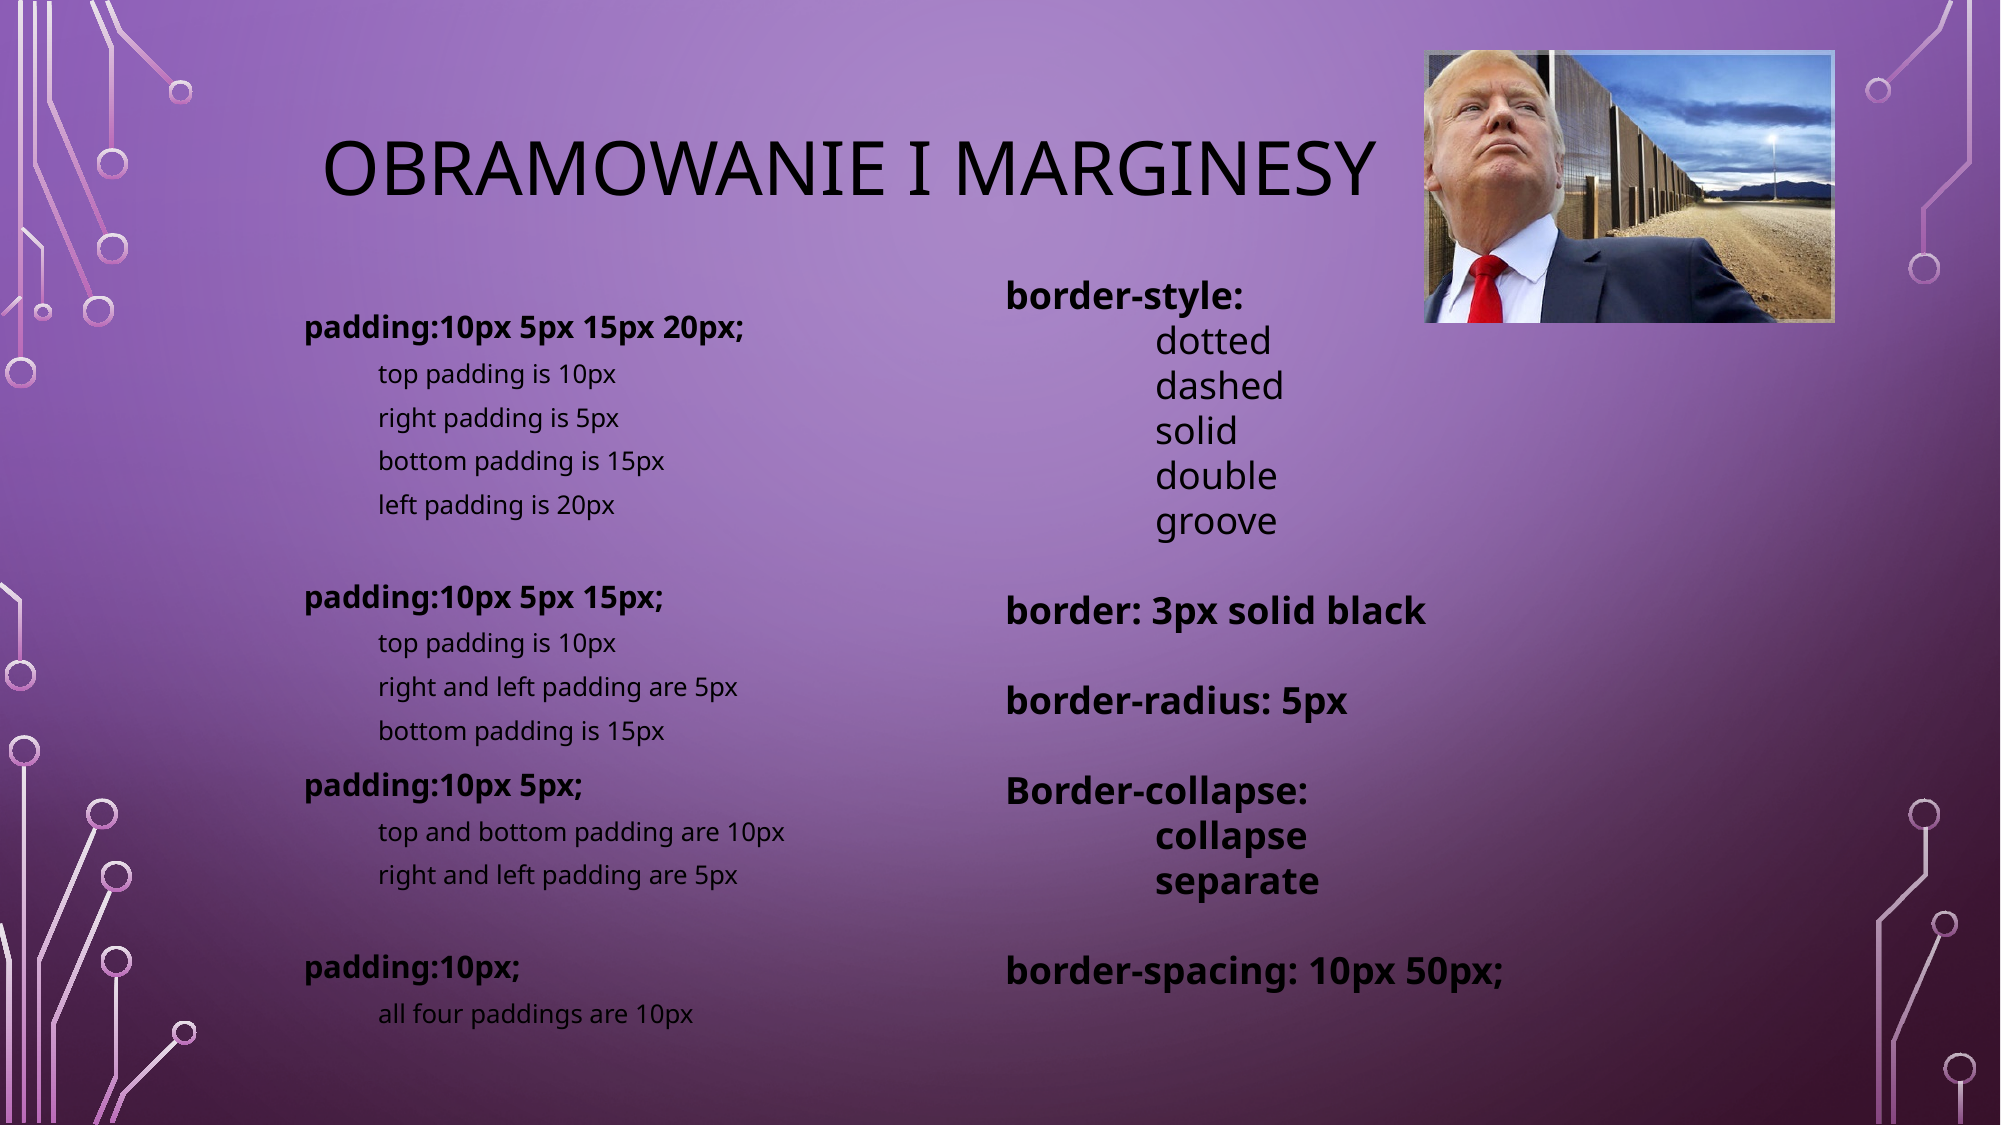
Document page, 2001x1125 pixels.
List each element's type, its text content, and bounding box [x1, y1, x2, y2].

title Obramowanie i marginesy [37, 50, 1424, 293]
picture [1424, 50, 1835, 323]
text_box border-style: dotted dashed solid double groove border: 3px solid black border-radius: 5px Border-collapse: collapse separate border-spacing: 10px 50px; [990, 265, 1597, 1000]
list padding:10px 5px 15px 20px; top padding is 10px right padding is 5px bottom padding is 15px left padding is 20px padding:10px 5px 15px; top padding is 10px right and left padding are 5px bottom padding is 15px padding:10px 5px; top and bottom padding are 10px right and left padding are 5px padding:10px; all four paddings are 10px [288, 292, 806, 1069]
